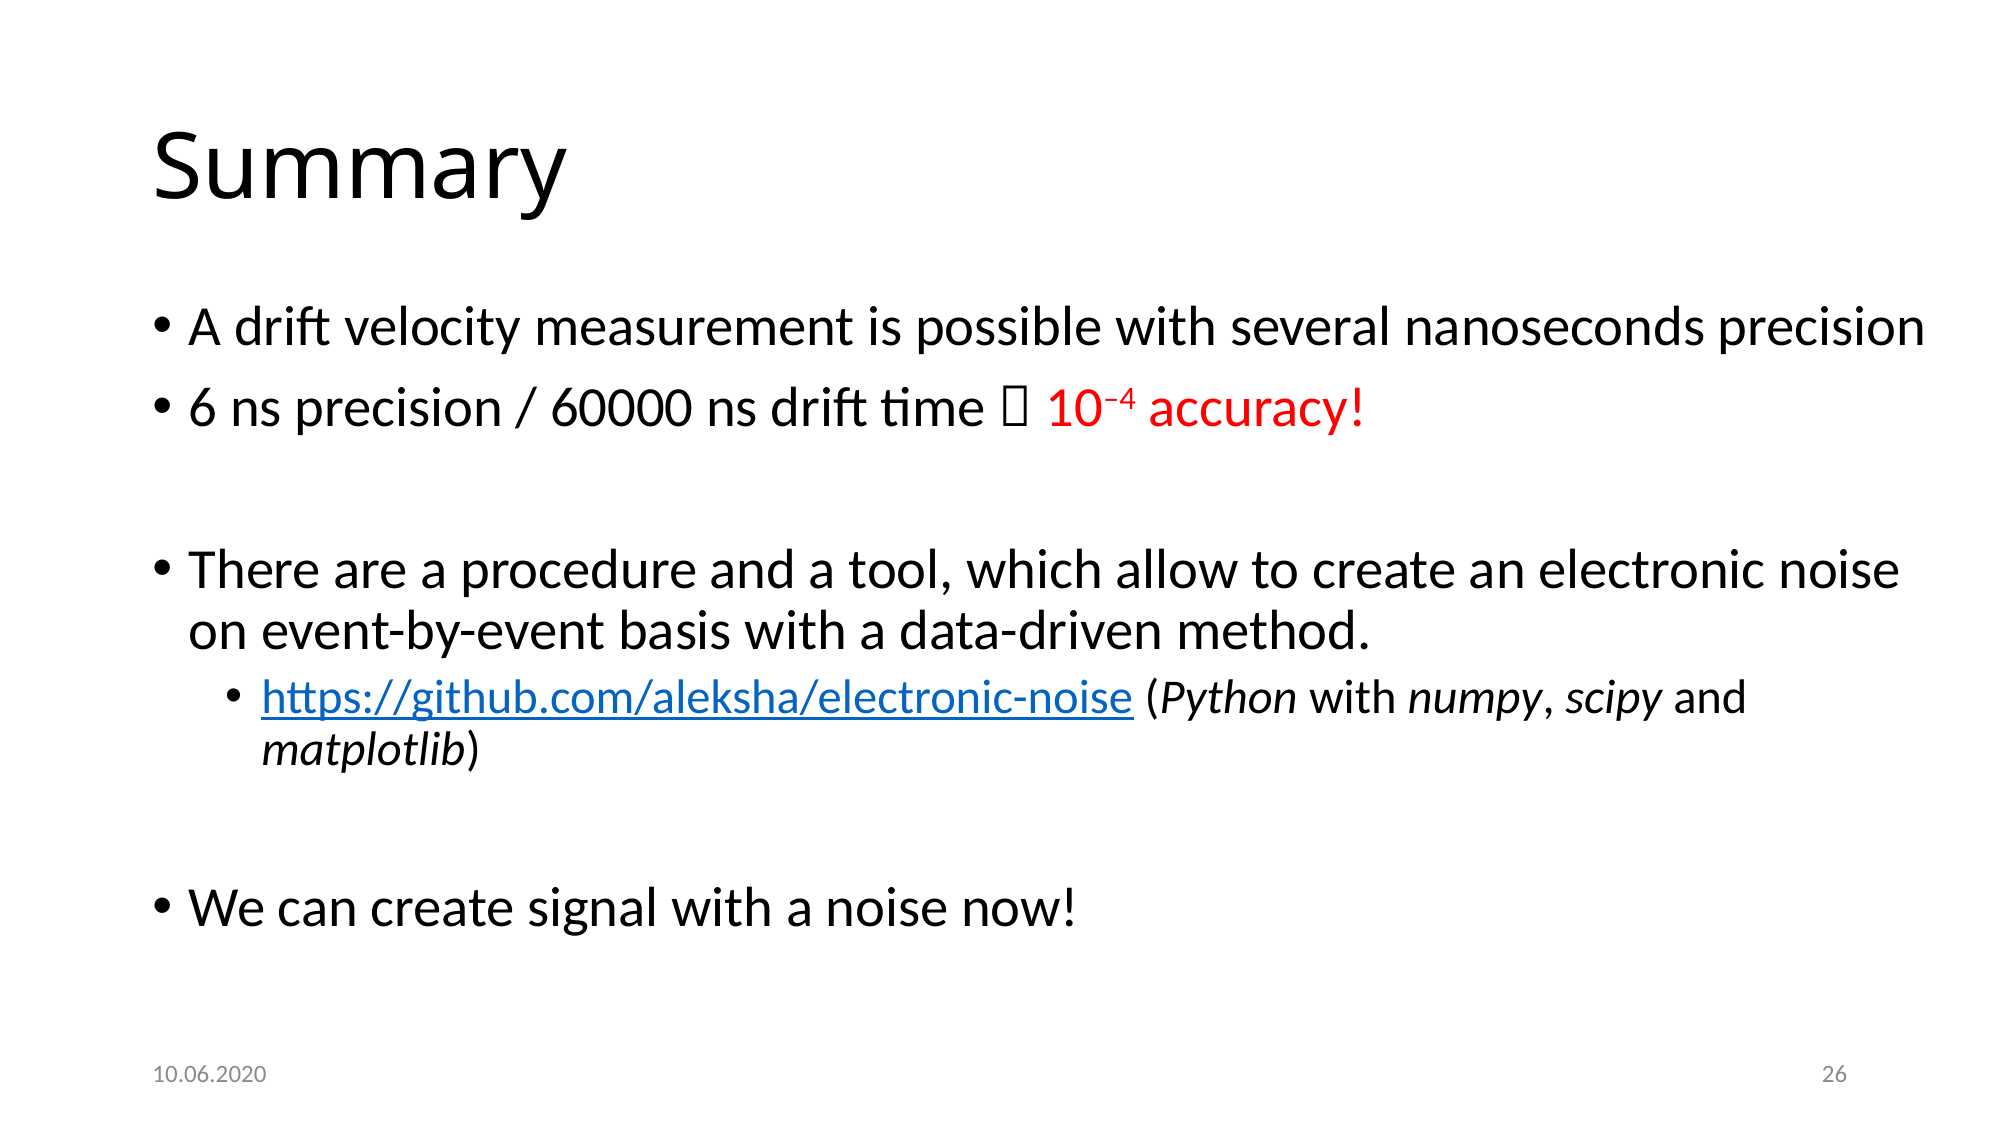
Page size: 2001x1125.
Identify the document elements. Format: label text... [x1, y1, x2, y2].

title Summary [137, 59, 1863, 278]
slide_number 26 [1412, 1042, 1863, 1103]
list A drift velocity measurement is possible with several nanoseconds precision 6 ns precision / 60000 ns drift time  10–4 accuracy! There are a procedure and a tool, which allow to create an electronic noise on event-by-event basis with a data-driven method. https://github.com/aleksha/electronic-noise (Python with numpy, scipy and matplotlib) We can create signal with a noise now! [137, 288, 1945, 1003]
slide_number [137, 1042, 588, 1103]
